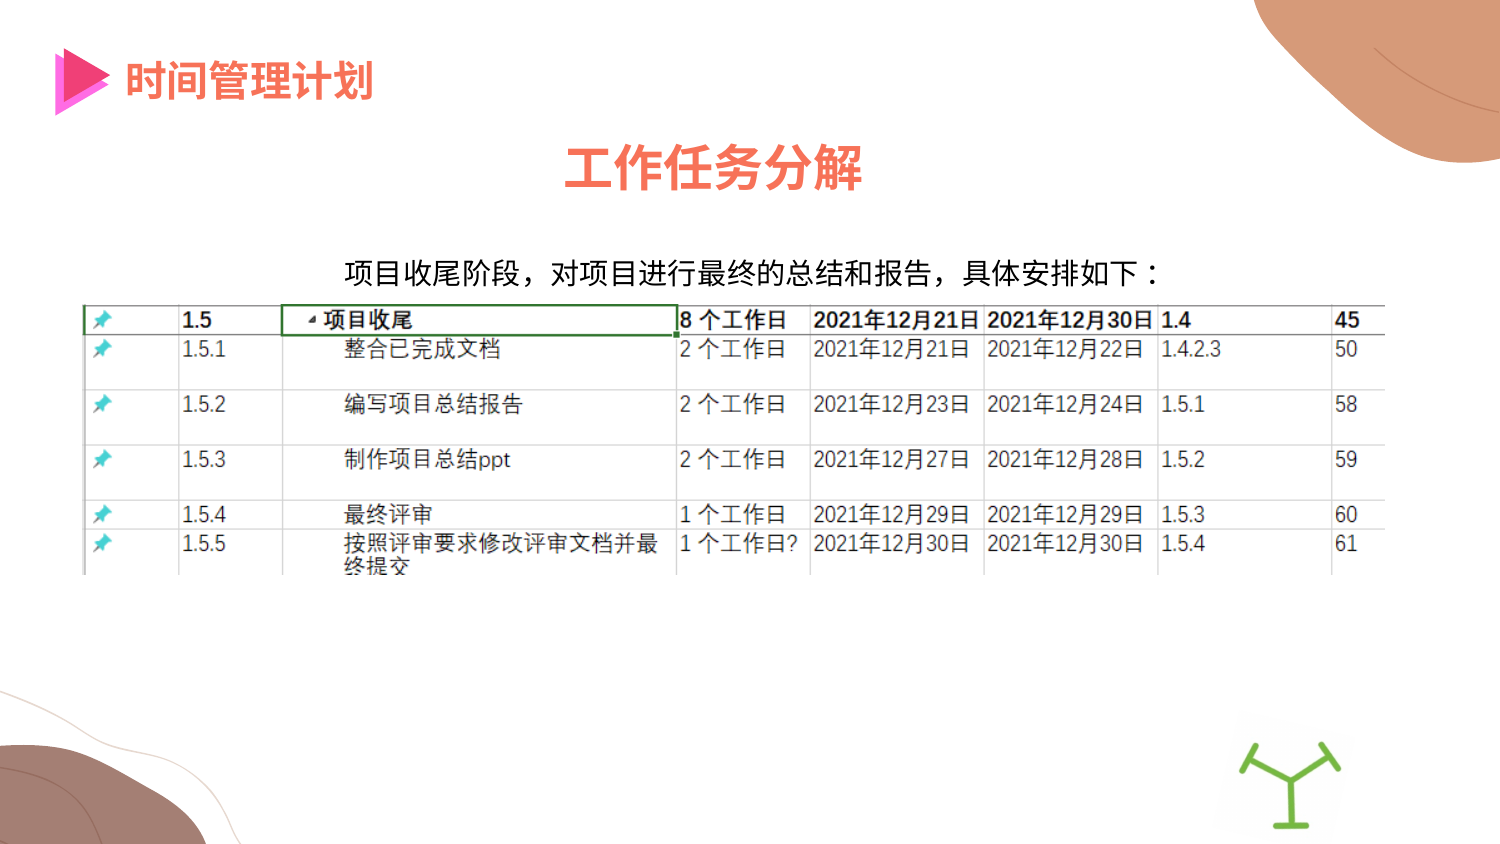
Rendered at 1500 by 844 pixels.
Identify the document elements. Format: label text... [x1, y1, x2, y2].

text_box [55, 48, 111, 116]
text_box 项目收尾阶段，对项目进行最终的总结和报告，具体安排如下 ： [242, 247, 1161, 298]
picture [81, 304, 1385, 575]
text_box 时间管理计划 [110, 47, 444, 113]
picture [1213, 711, 1354, 844]
text_box 工作任务分解 [422, 129, 1004, 204]
